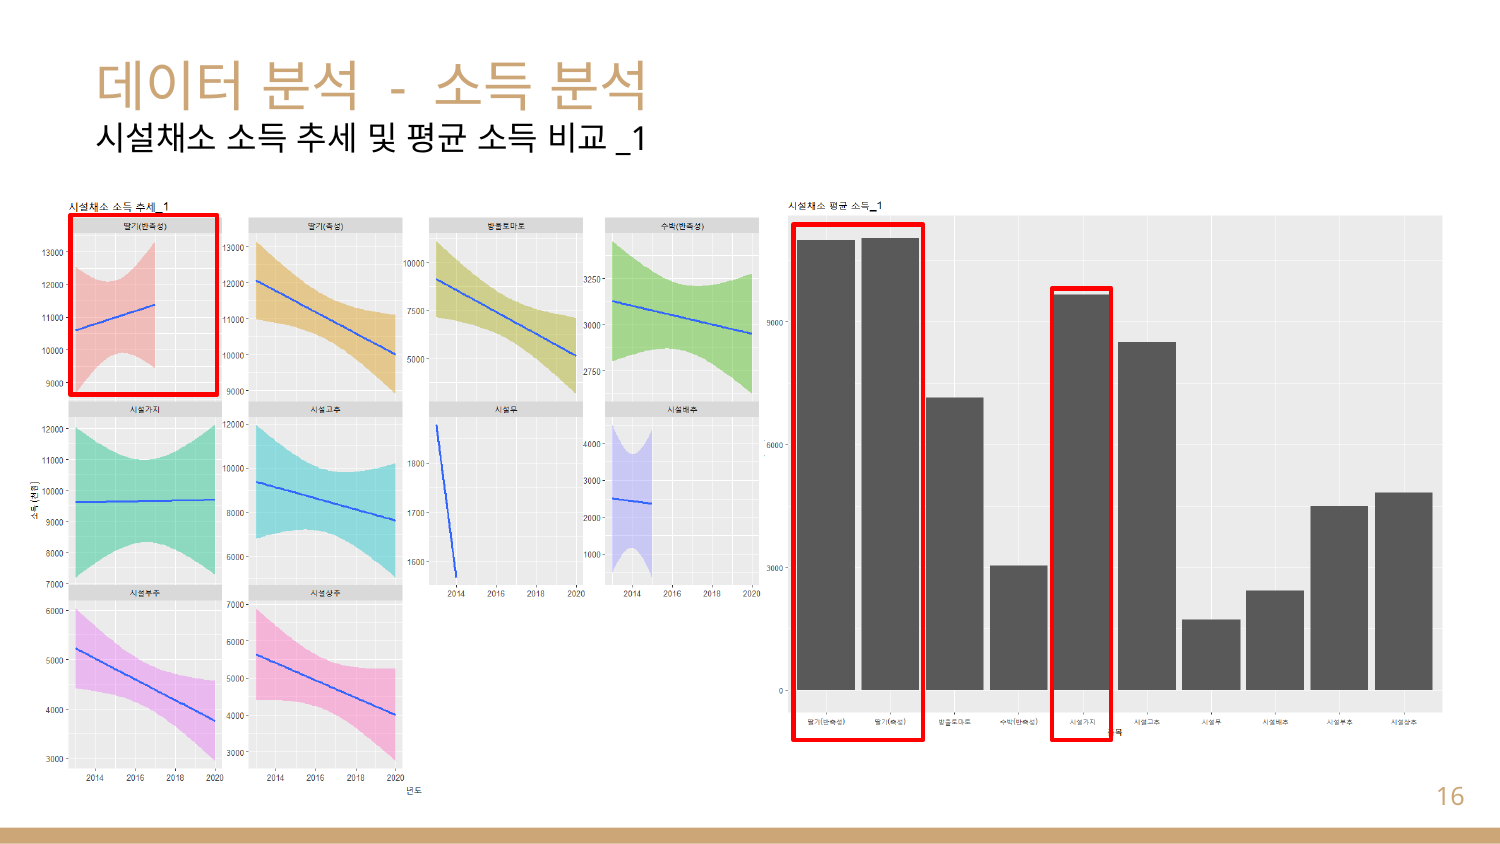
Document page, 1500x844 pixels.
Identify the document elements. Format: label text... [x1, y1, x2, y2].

slide_number ‹#› [1389, 764, 1480, 830]
title 데이터 분석 - 소득 분석 시설채소 소득 추세 및 평균 소득 비교_1 [80, 36, 1046, 172]
picture [24, 196, 1447, 800]
